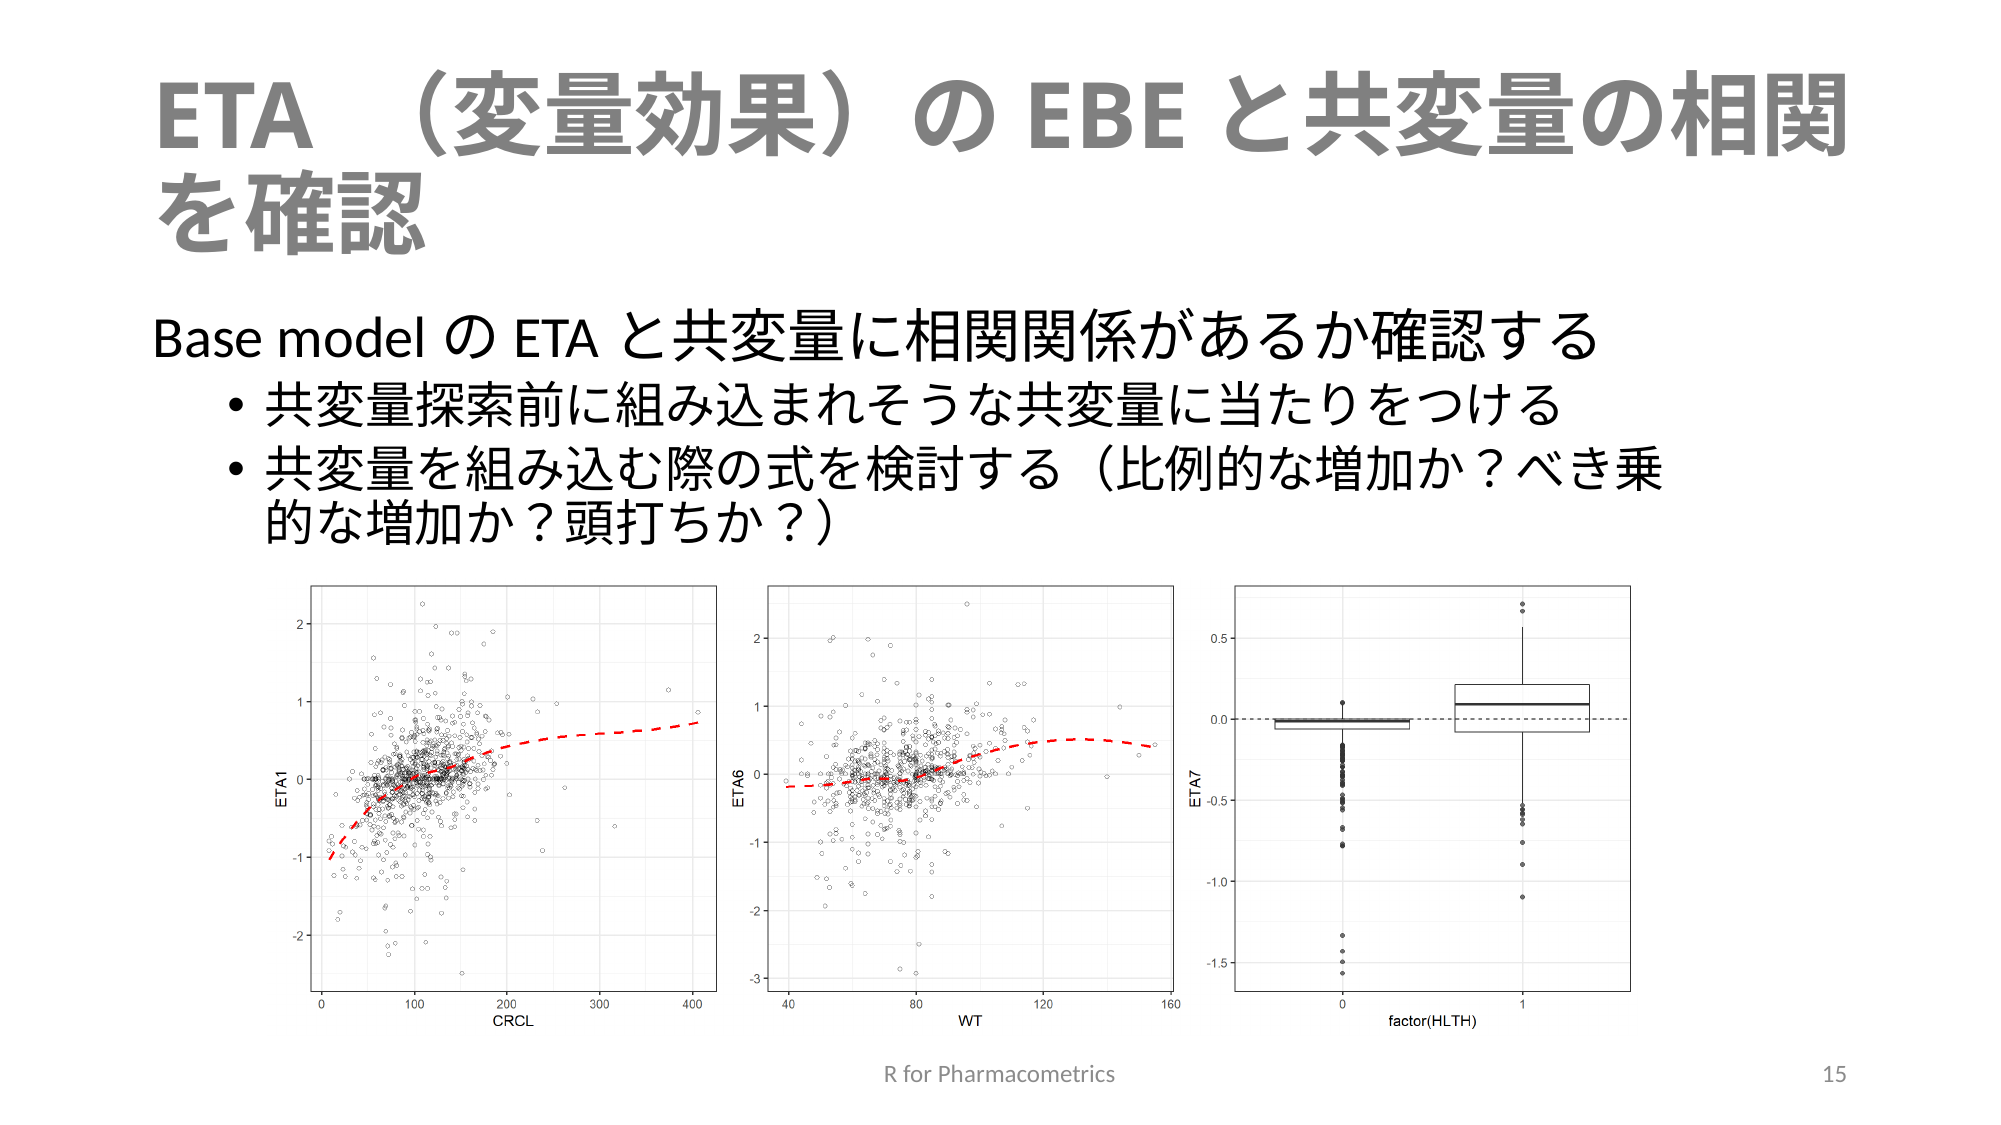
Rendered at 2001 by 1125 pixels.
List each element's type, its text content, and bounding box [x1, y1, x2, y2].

title ETA （変量効果）のEBEと共変量の相関を確認 [137, 59, 1903, 278]
footer R for Pharmacometrics [662, 1042, 1338, 1103]
picture [267, 578, 1638, 1036]
list Base modelのETAと共変量に相関関係があるか確認する 共変量探索前に組み込まれそうな共変量に当たりをつける 共変量を組み込む際の式を検討する（比例的な増加か？べき乗的な増加か？頭打ちか？） [137, 299, 1683, 1014]
slide_number 15 [1412, 1042, 1863, 1103]
